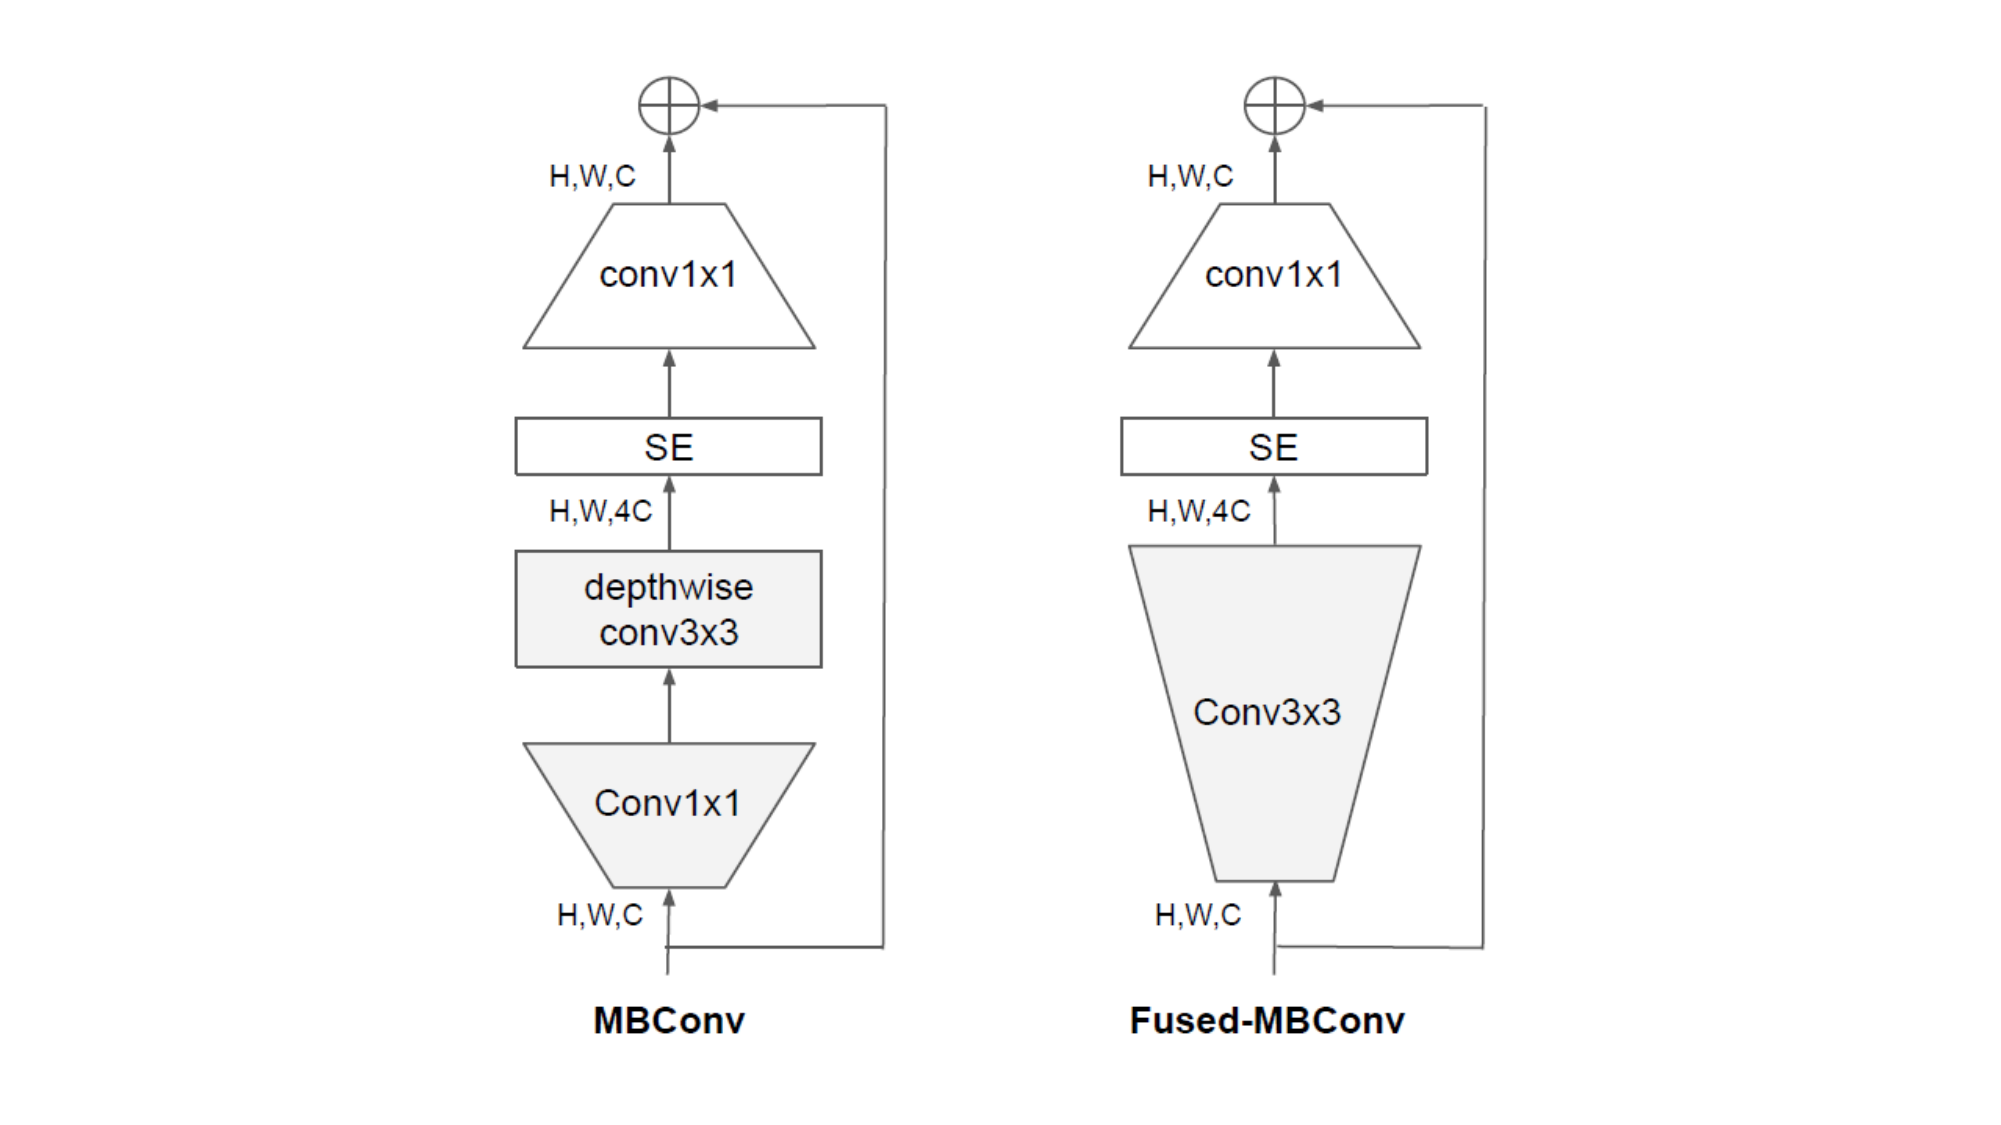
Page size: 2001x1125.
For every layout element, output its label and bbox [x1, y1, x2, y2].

picture [446, 46, 1554, 1079]
